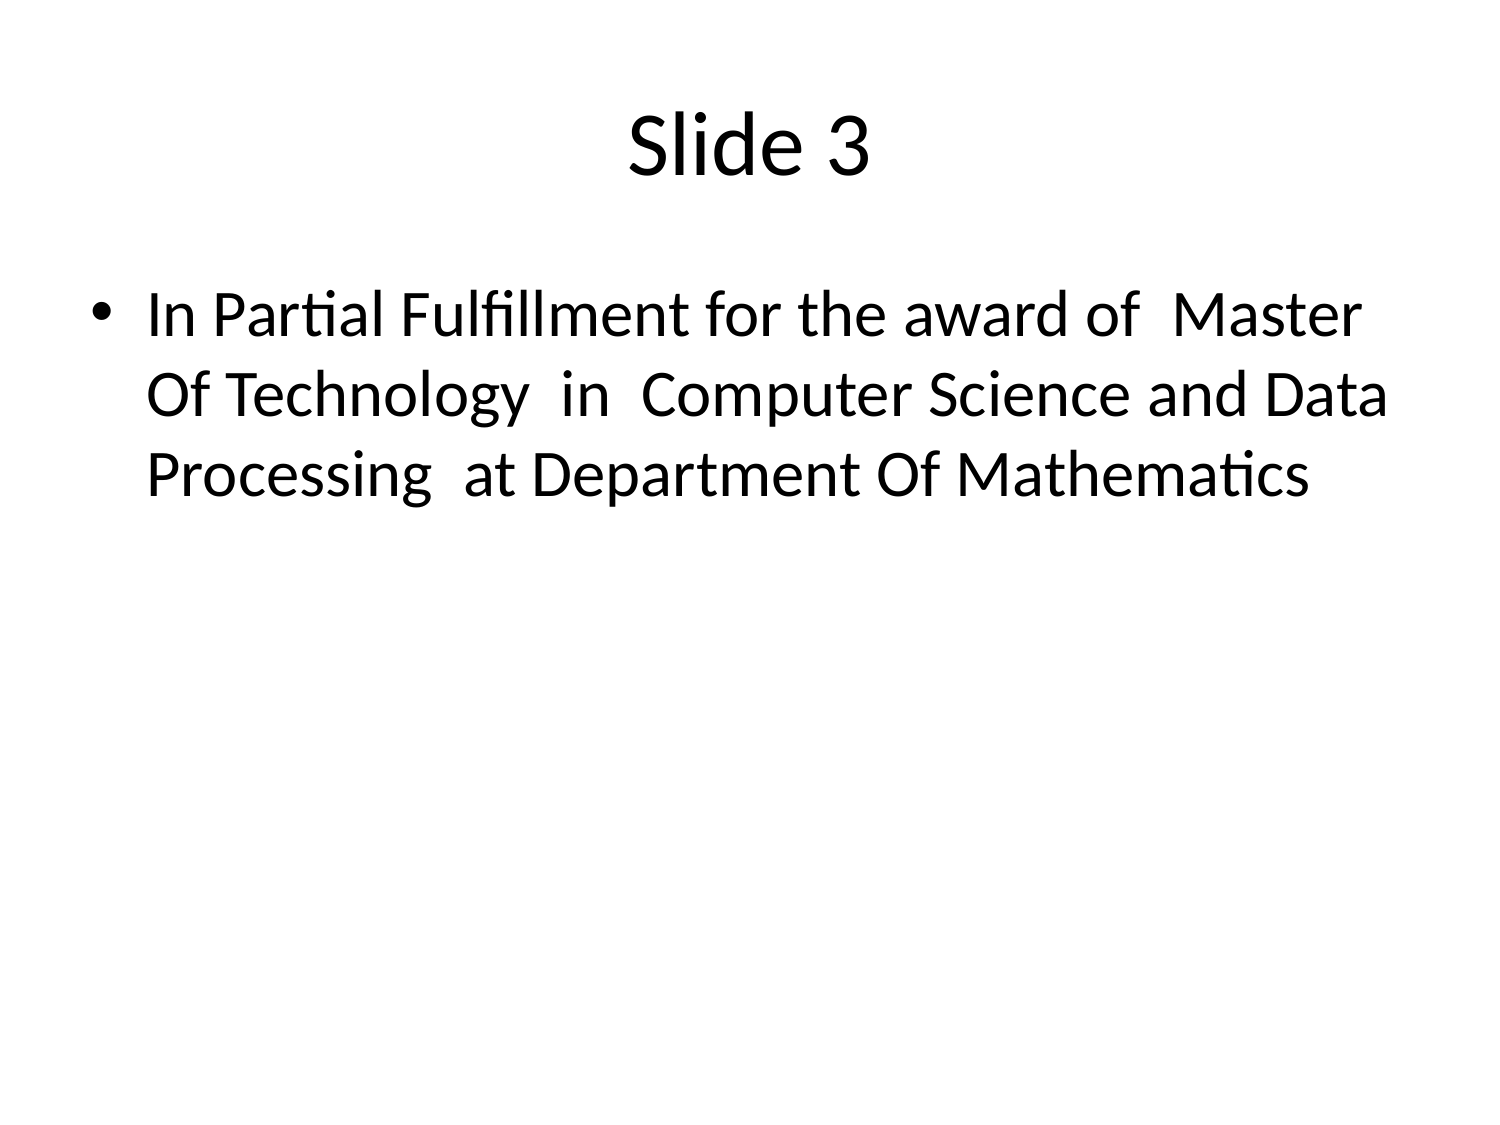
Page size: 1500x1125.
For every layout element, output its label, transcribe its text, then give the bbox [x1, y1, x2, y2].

list In Partial Fulfillment for the award of Master Of Technology in Computer Science and Data Processing at Department Of Mathematics [75, 262, 1425, 1005]
title Slide 3 [75, 45, 1425, 233]
